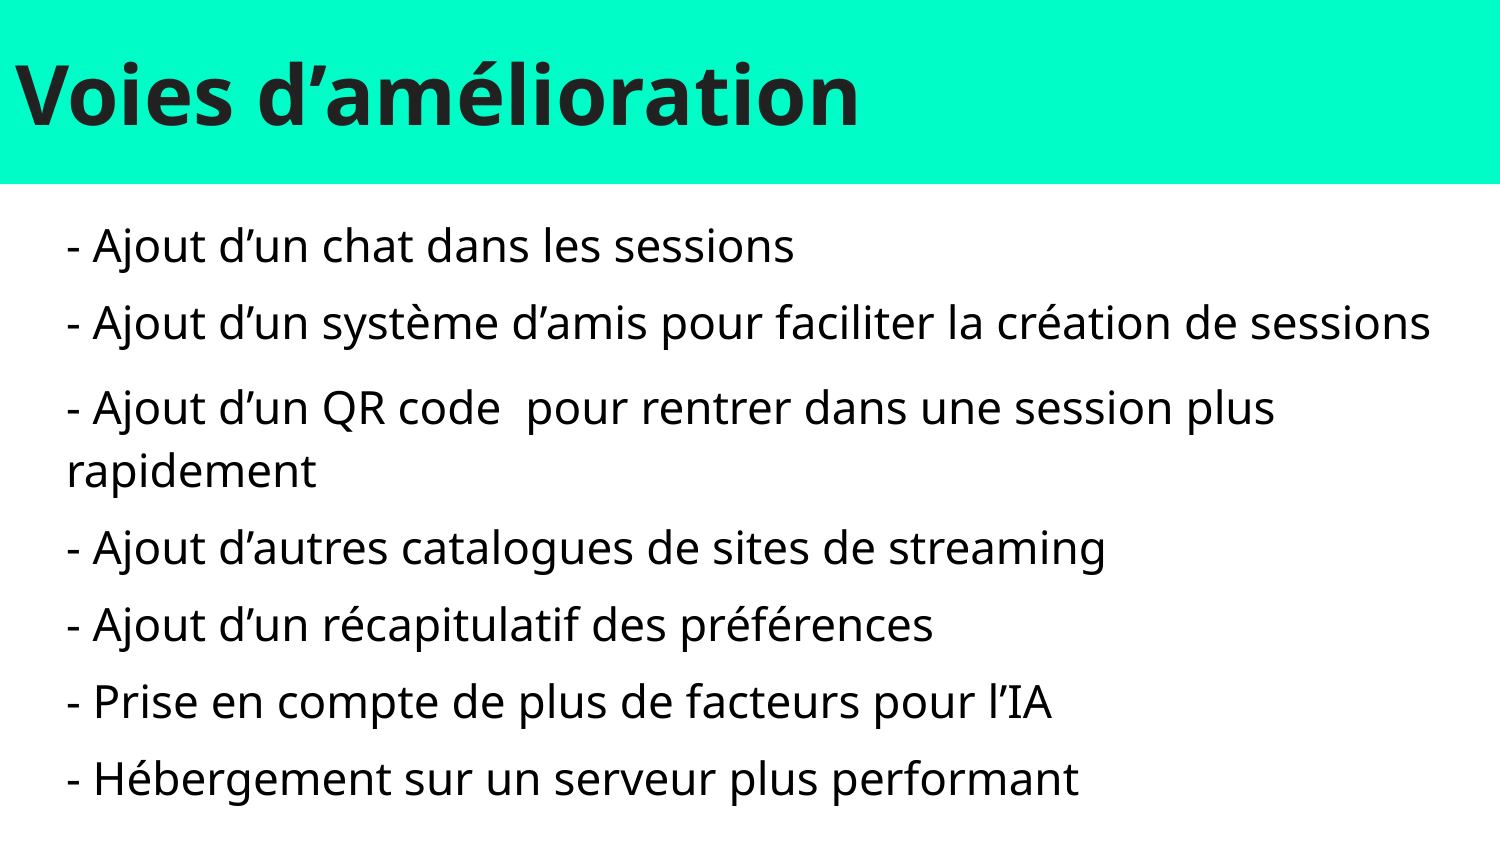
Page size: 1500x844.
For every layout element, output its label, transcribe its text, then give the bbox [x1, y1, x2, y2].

list - Ajout d’un chat dans les sessions - Ajout d’un système d’amis pour faciliter la création de sessions - Ajout d’un QR code pour rentrer dans une session plus rapidement - Ajout d’autres catalogues de sites de streaming - Ajout d’un récapitulatif des préférences - Prise en compte de plus de facteurs pour l’IA - Hébergement sur un serveur plus performant [51, 201, 1449, 836]
title Voies d’amélioration [0, 0, 1500, 185]
